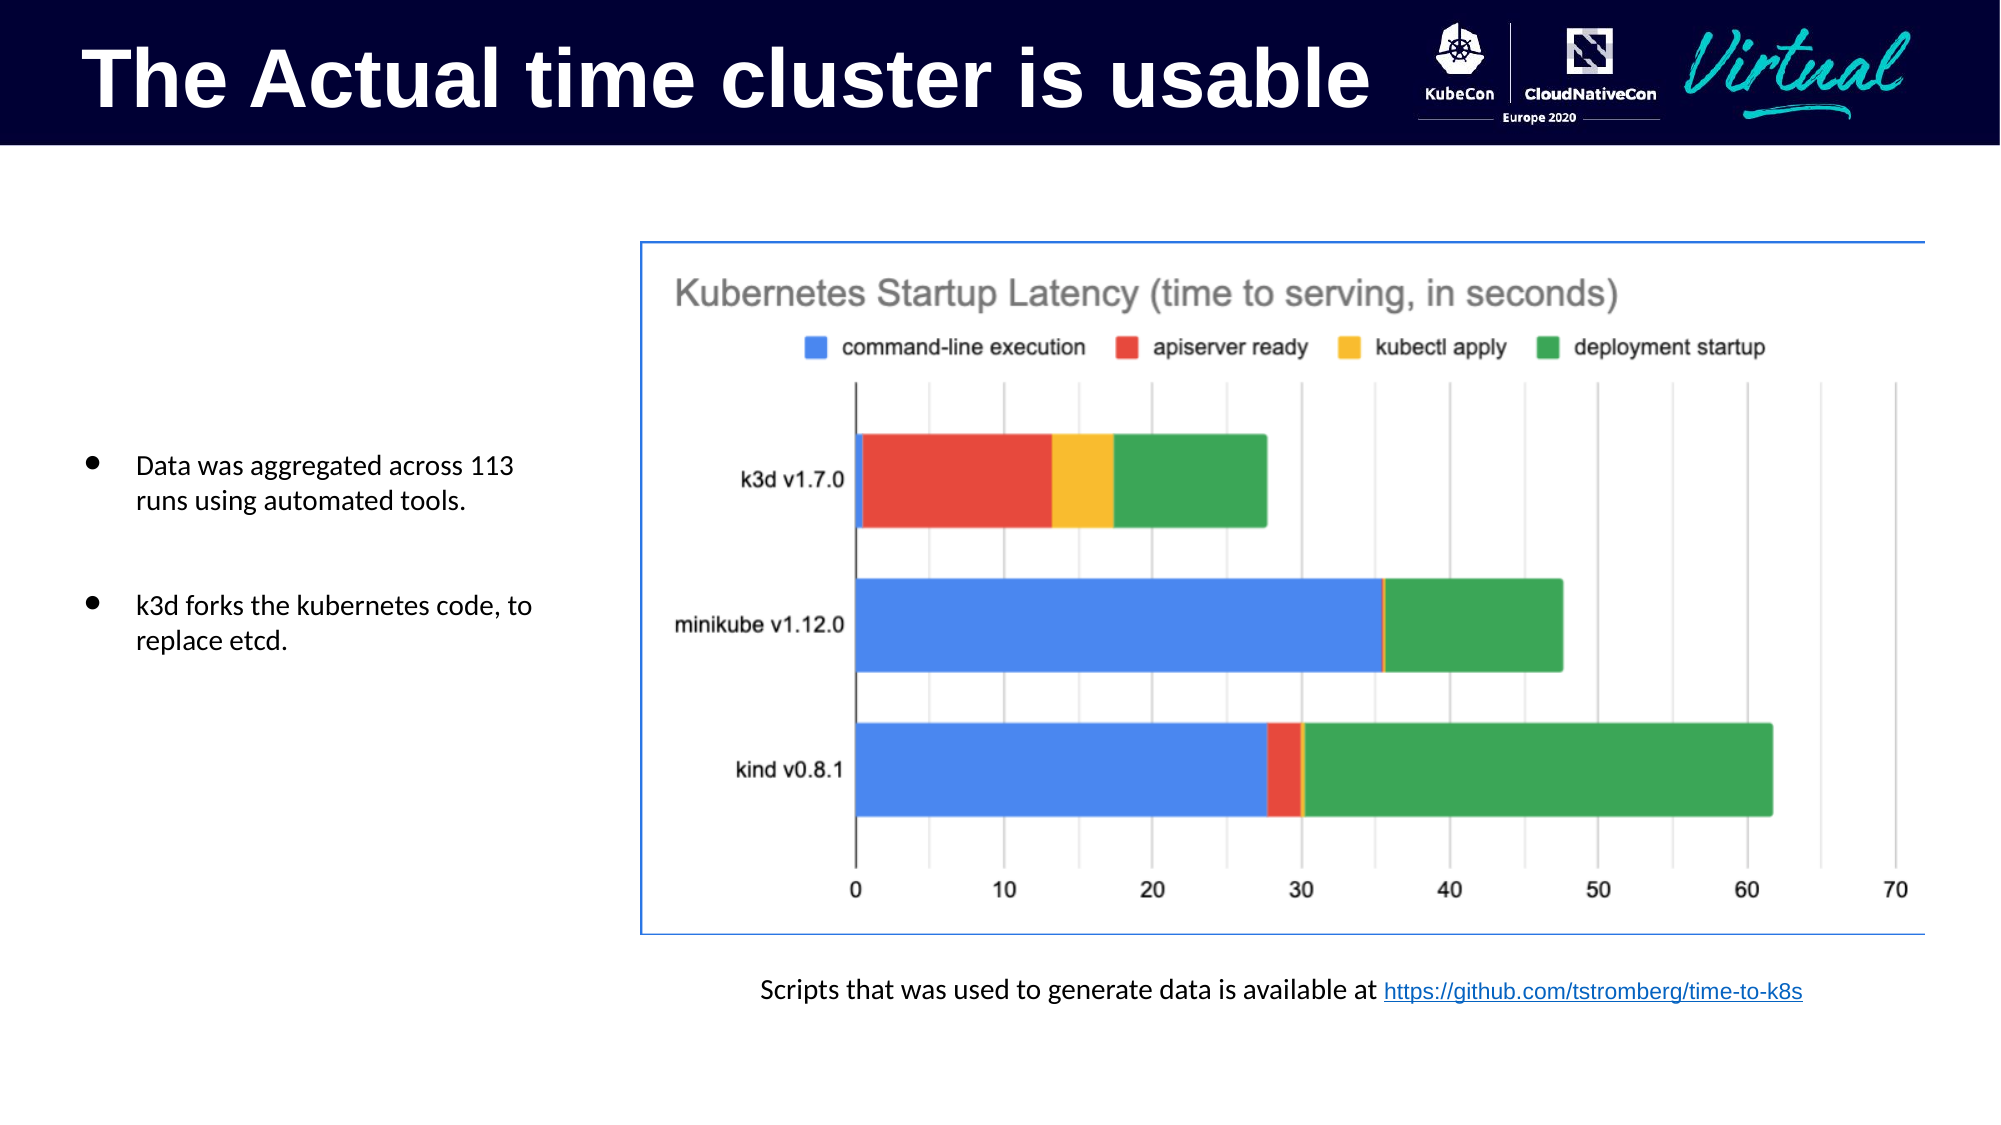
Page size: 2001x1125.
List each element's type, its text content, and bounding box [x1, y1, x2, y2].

text_box The Actual time cluster is usable [66, 0, 1792, 190]
text_box Scripts that was used to generate data is available at https://github.com/tstromberg/time-to-k8s [745, 955, 1881, 1083]
text_box Data was aggregated across 113 runs using automated tools. k3d forks the kubernetes code, to replace etcd. [46, 255, 559, 848]
text_box [137, 266, 635, 894]
picture [0, 0, 2000, 1125]
